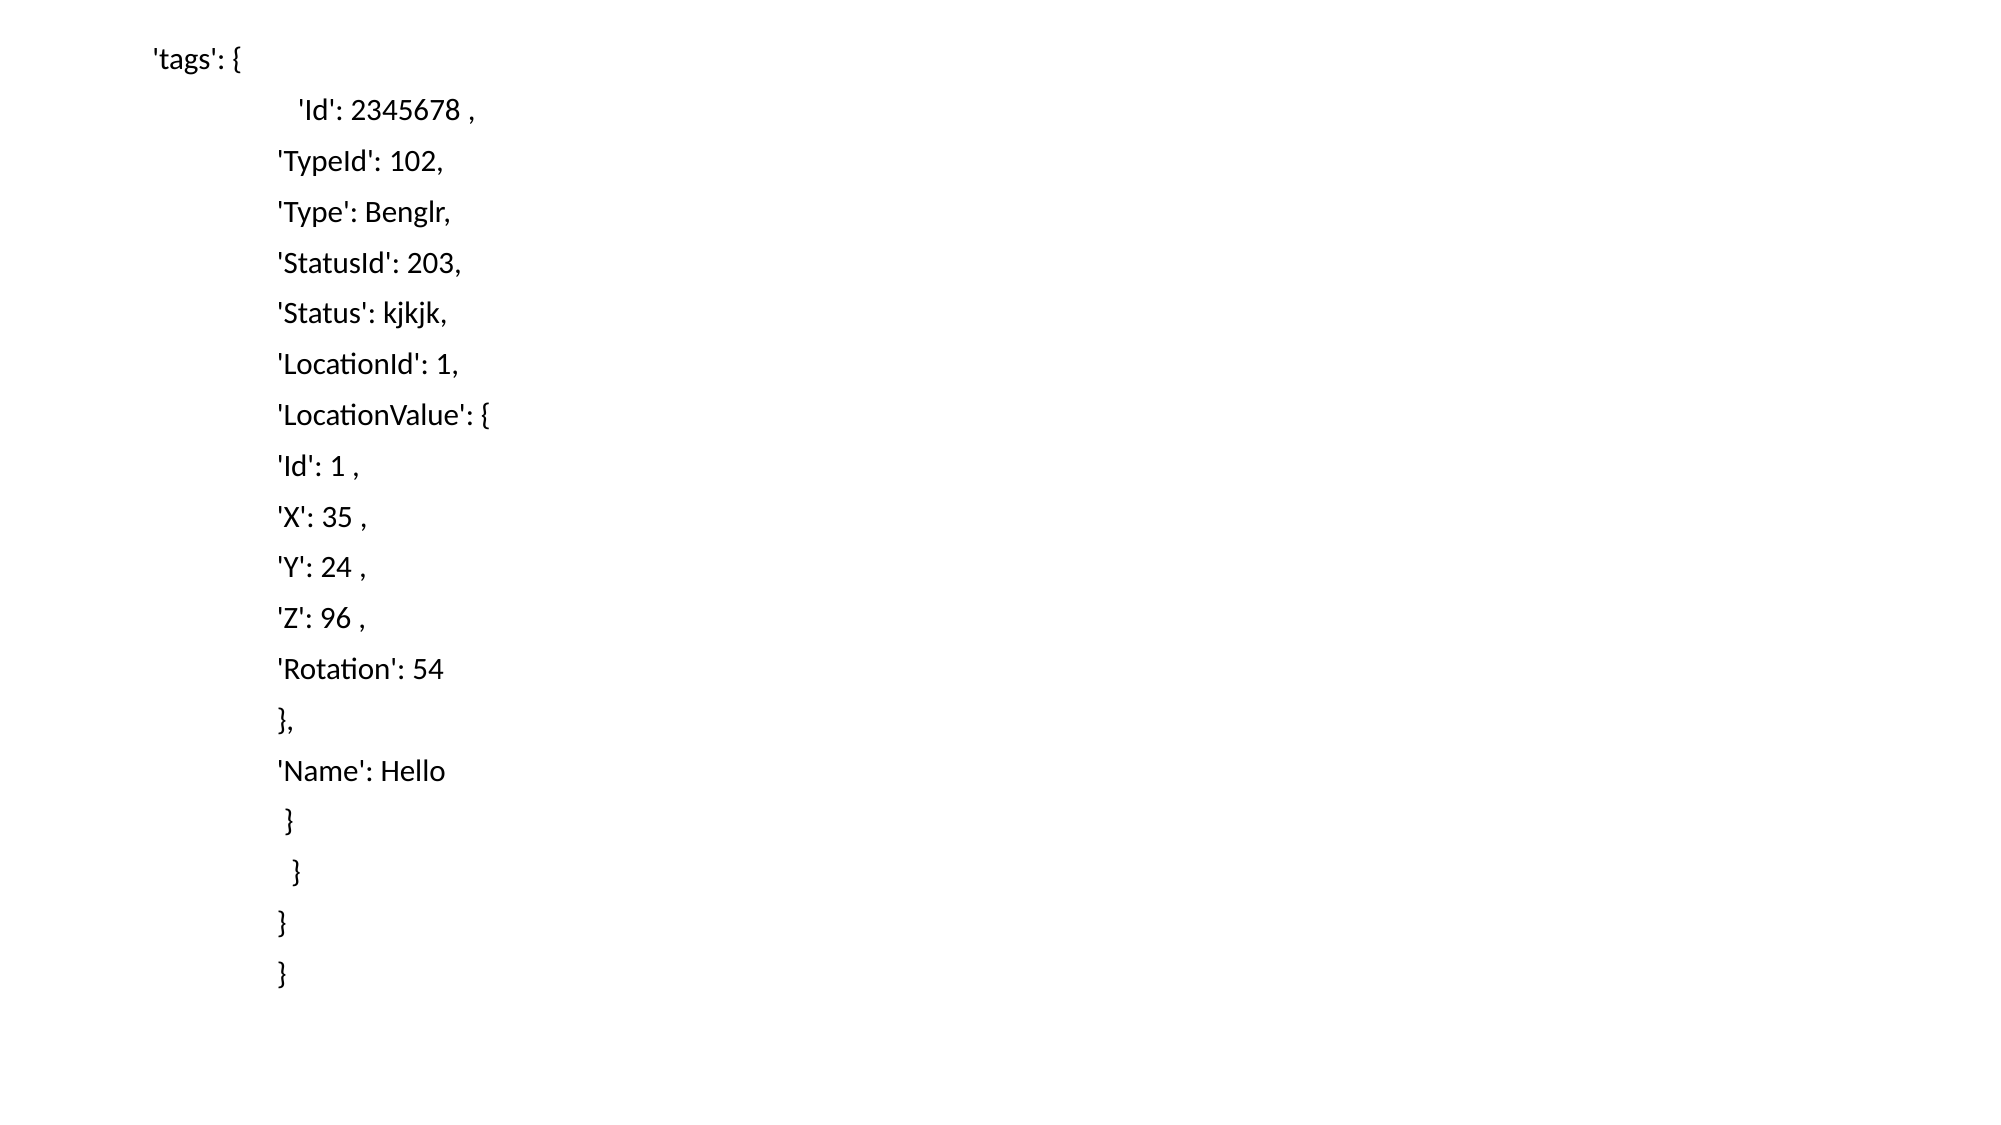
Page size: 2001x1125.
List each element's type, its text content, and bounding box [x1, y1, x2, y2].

list 'tags': { 'Id': 2345678 , 'TypeId': 102, 'Type': Benglr, 'StatusId': 203, 'Status': kjkjk, 'LocationId': 1, 'LocationValue': { 'Id': 1 , 'X': 35 , 'Y': 24 , 'Z': 96 , 'Rotation': 54 }, 'Name': Hello } } } } [137, 35, 1863, 1014]
